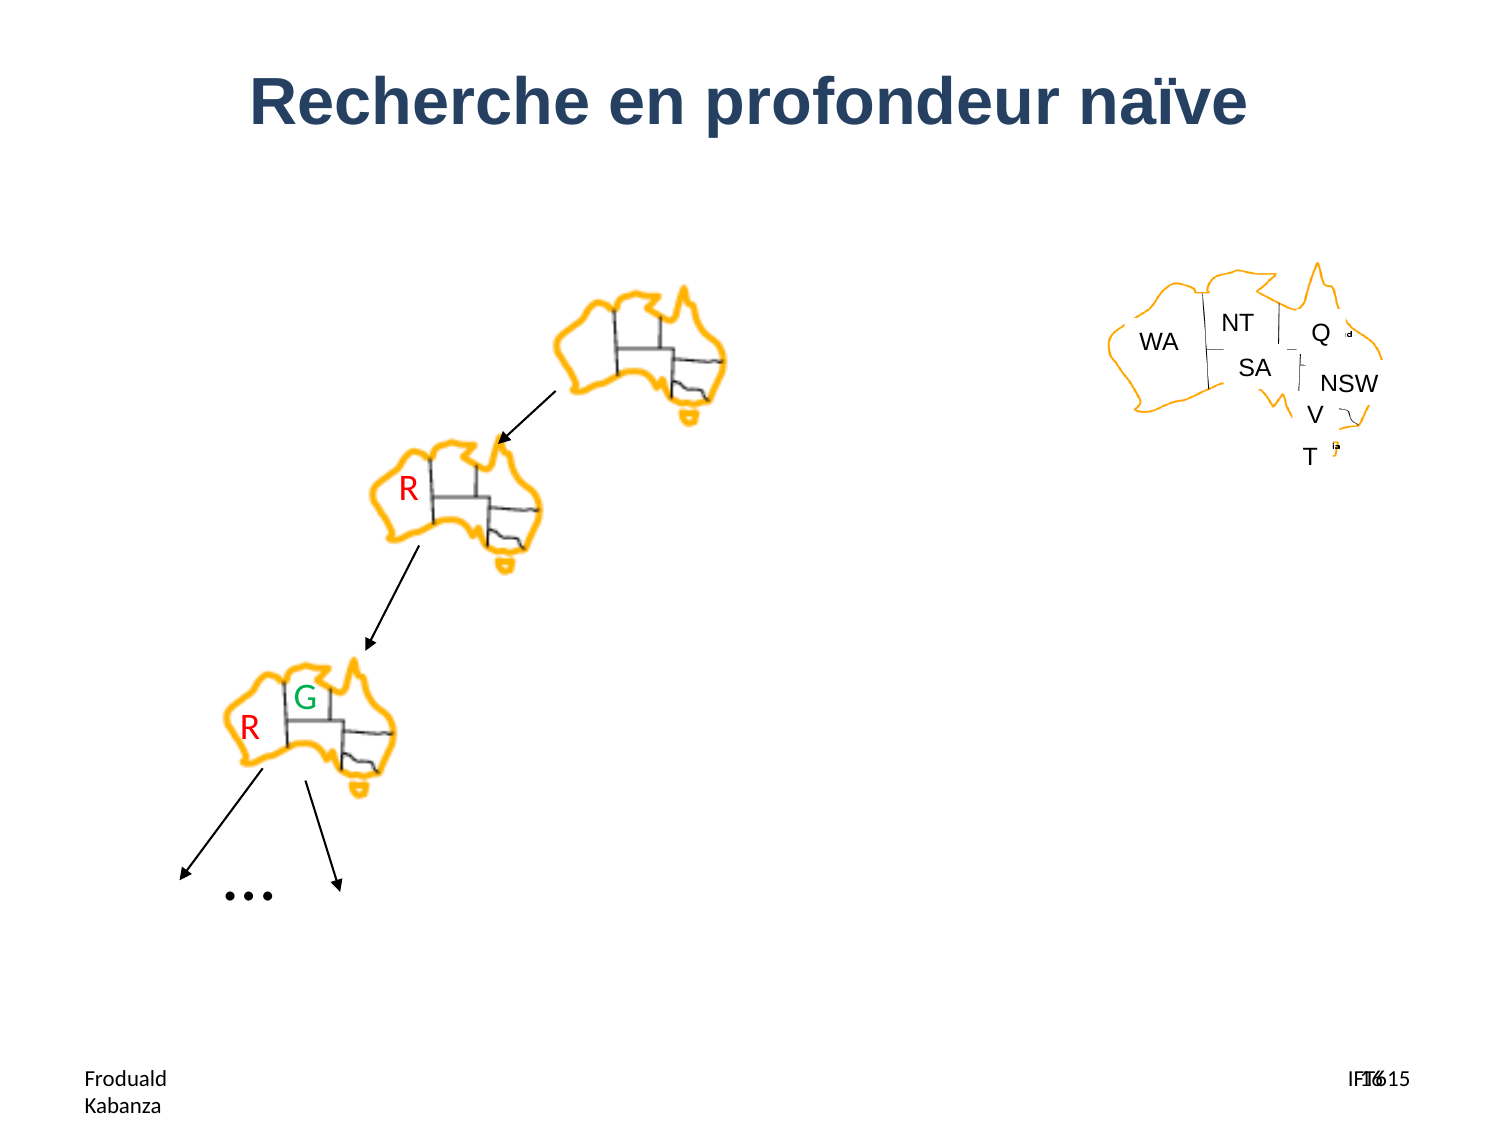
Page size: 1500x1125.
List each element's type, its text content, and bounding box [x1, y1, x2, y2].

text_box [497, 390, 556, 445]
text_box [179, 767, 264, 881]
picture [365, 260, 750, 595]
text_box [364, 545, 420, 651]
footer Froduald Kabanza [69, 1056, 200, 1117]
picture [219, 632, 420, 819]
slide_number IFT615 [1333, 1056, 1431, 1125]
title Recherche en profondeur naïve [37, 16, 1462, 180]
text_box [305, 780, 341, 893]
text_box … [208, 827, 292, 923]
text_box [1105, 259, 1394, 479]
